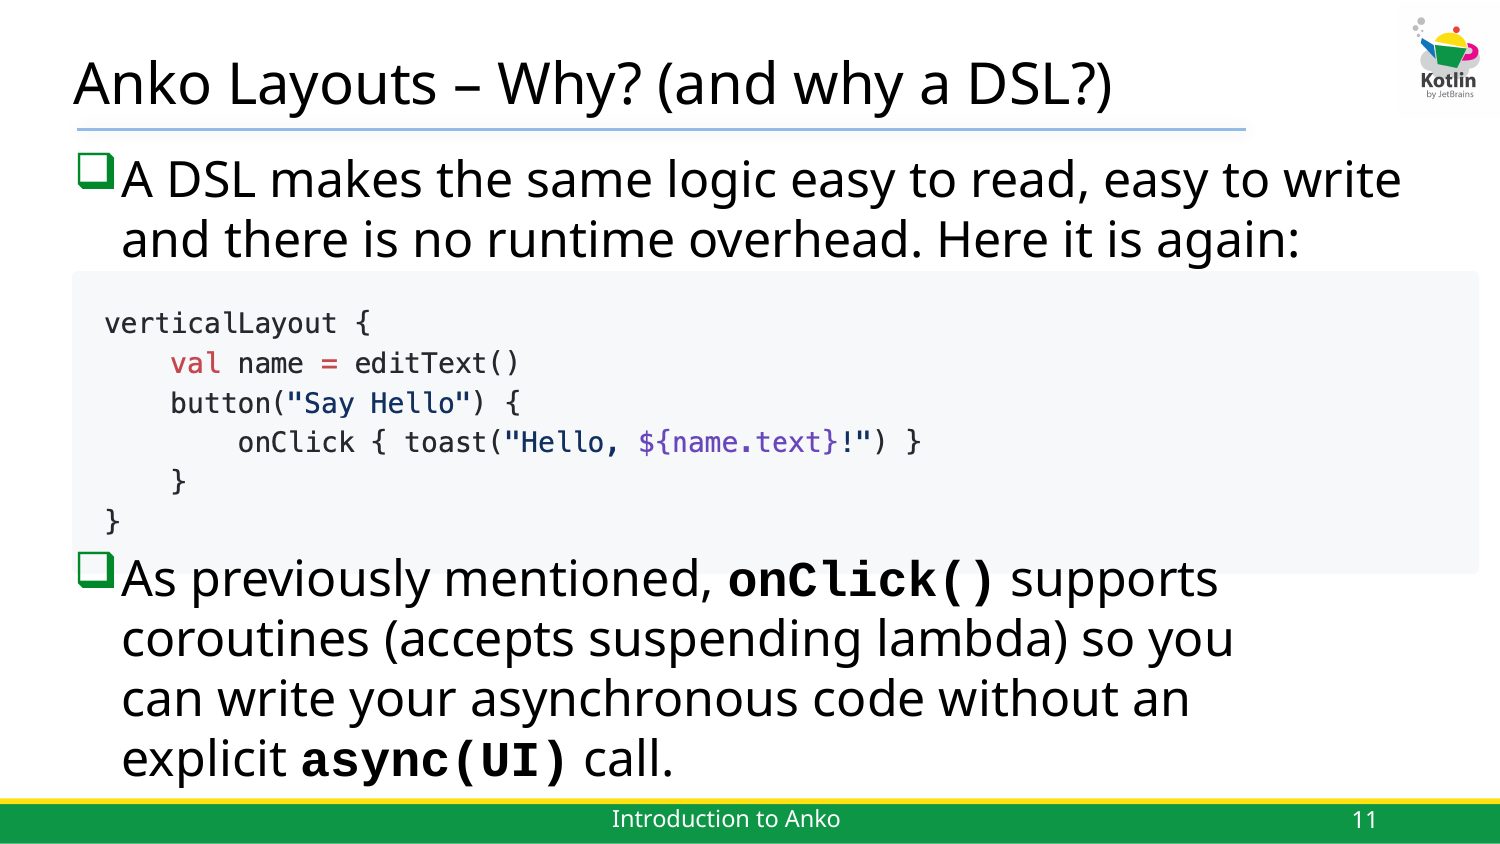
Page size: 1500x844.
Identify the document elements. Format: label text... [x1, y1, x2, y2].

picture [64, 256, 1500, 580]
title Anko Layouts – Why? (and why a DSL?) [64, 0, 1341, 126]
list A DSL makes the same logic easy to read, easy to write and there is no runtime overhead. Here it is again: As previously mentioned, onClick() supports coroutines (accepts suspending lambda) so you can write your asynchronous code without an explicit async(UI) call. [64, 583, 1416, 844]
picture [1398, 2, 1500, 118]
list A DSL makes the same logic easy to read, easy to write and there is no runtime overhead. Here it is again: As previously mentioned, onClick() supports coroutines (accepts suspending lambda) so you can write your asynchronous code without an explicit async(UI) call. [64, 137, 1416, 251]
